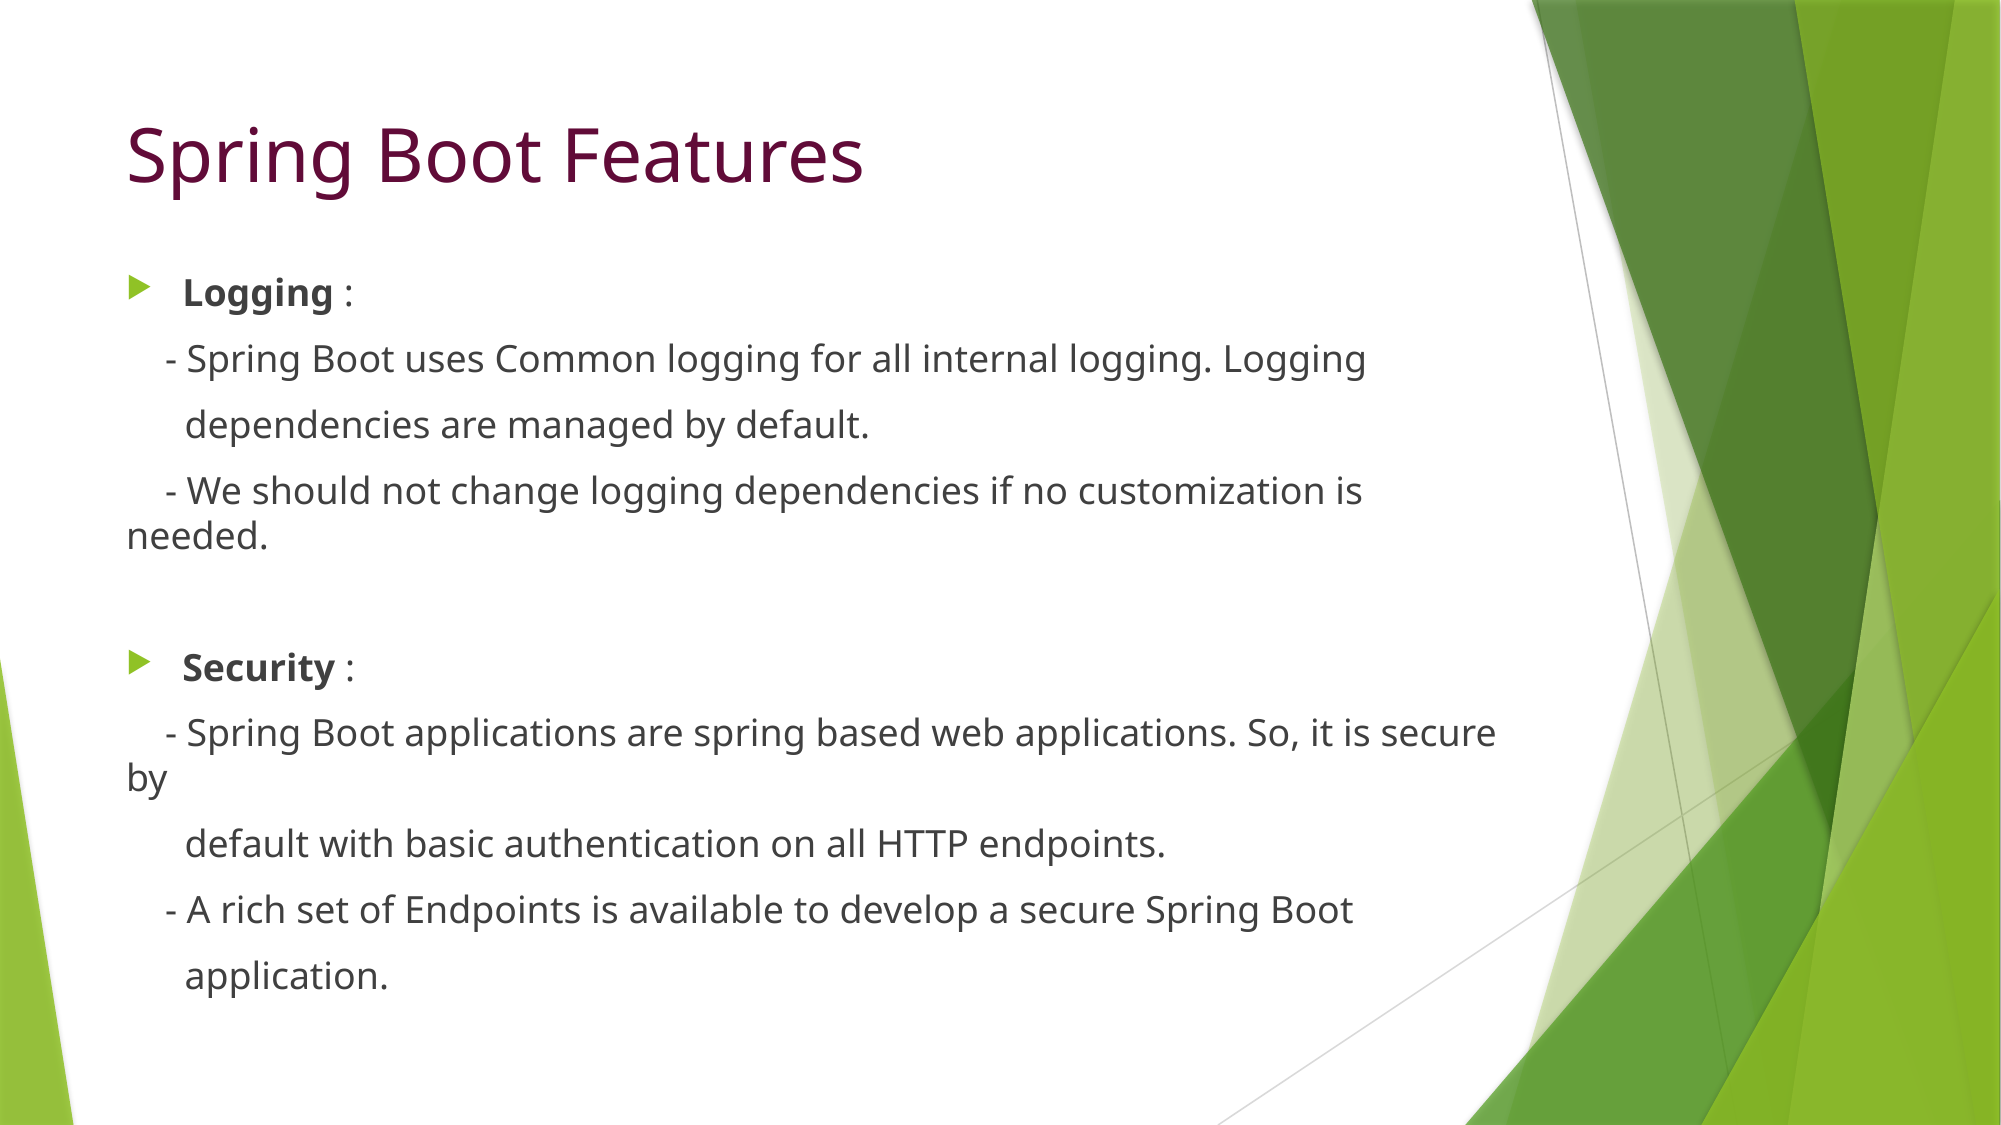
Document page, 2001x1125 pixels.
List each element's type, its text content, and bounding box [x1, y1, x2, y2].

list Logging : - Spring Boot uses Common logging for all internal logging. Logging dependencies are managed by default. - We should not change logging dependencies if no customization is needed. Security : - Spring Boot applications are spring based web applications. So, it is secure by default with basic authentication on all HTTP endpoints. - A rich set of Endpoints is available to develop a secure Spring Boot application. [111, 261, 1522, 992]
title Spring Boot Features [111, 99, 1522, 261]
